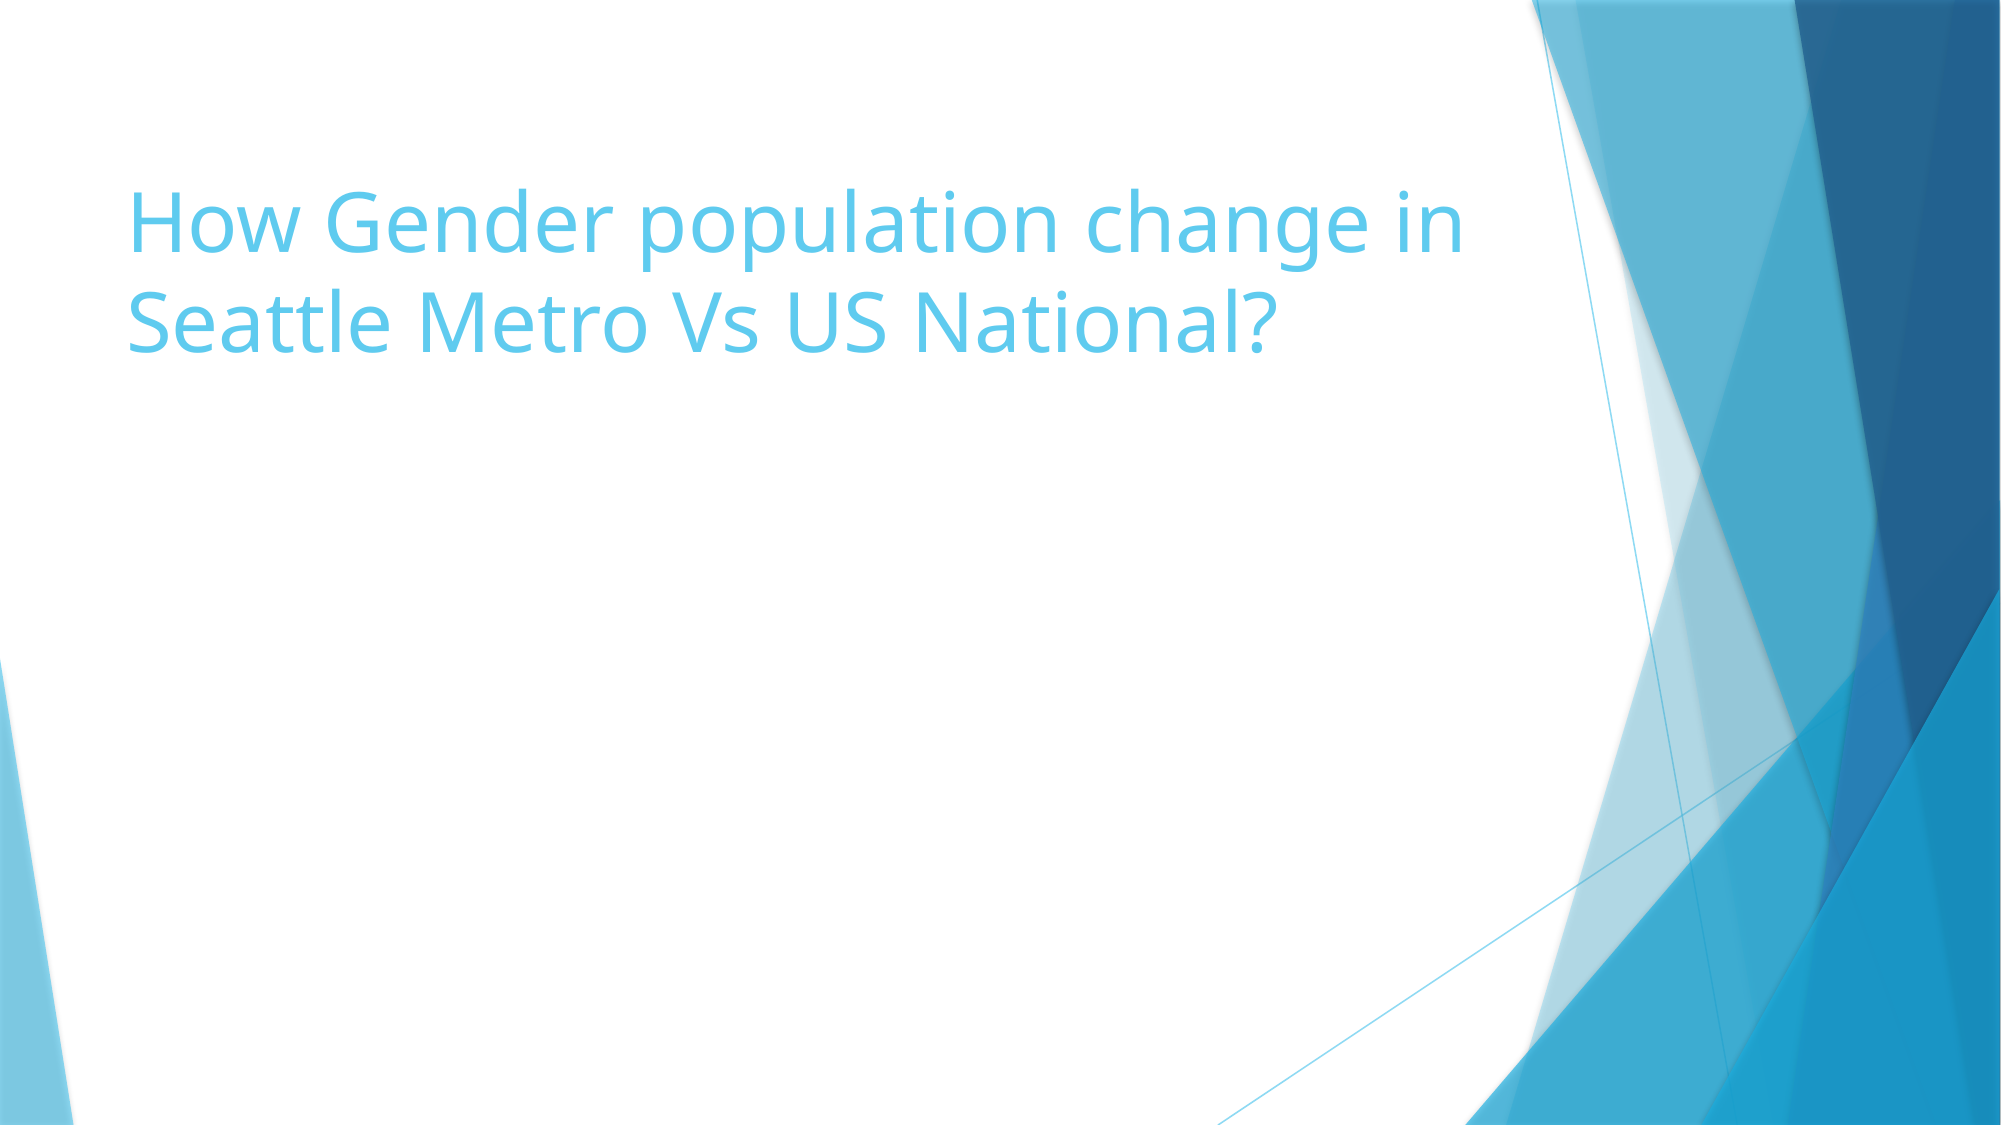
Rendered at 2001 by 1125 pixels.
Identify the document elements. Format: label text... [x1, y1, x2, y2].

title How Gender population change in Seattle Metro Vs US National? [111, 76, 1522, 377]
